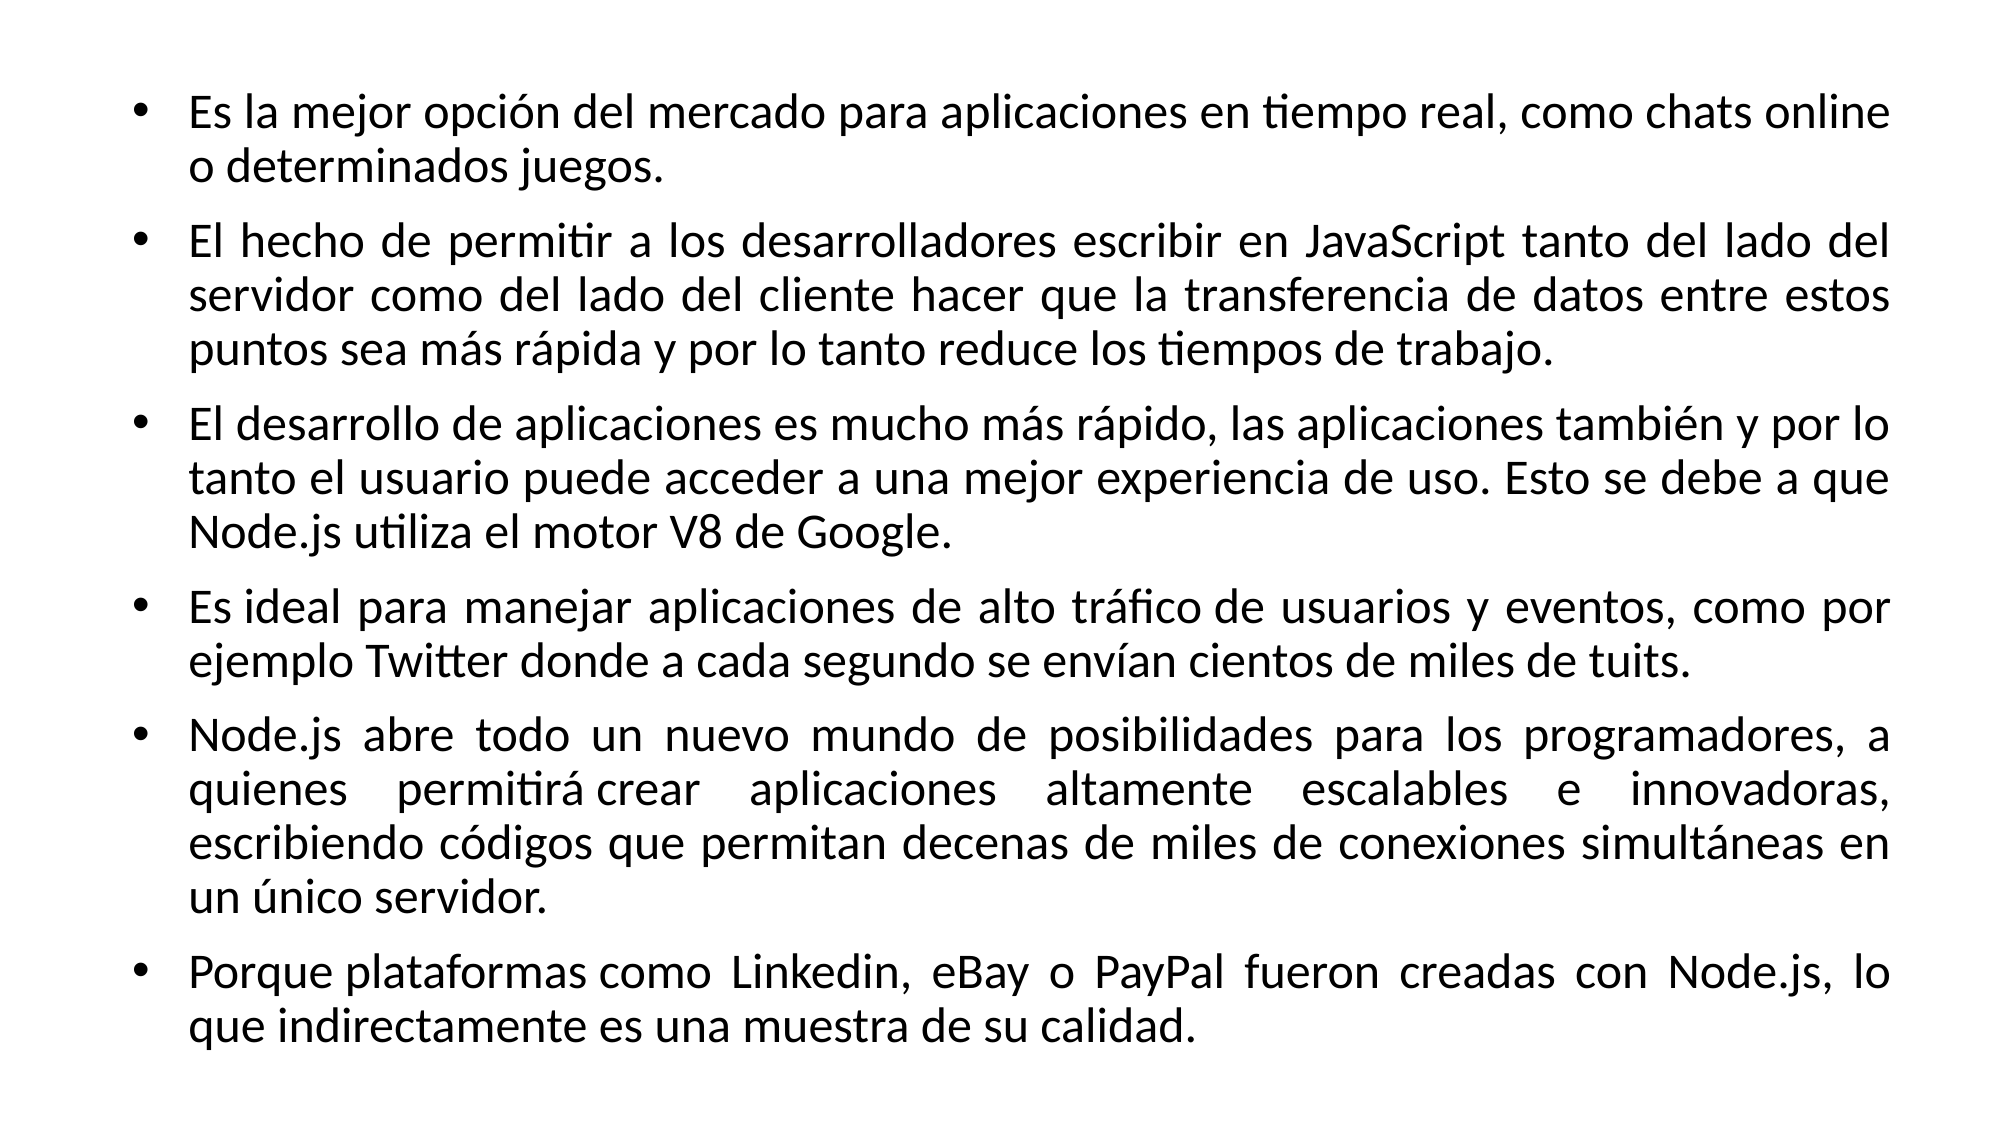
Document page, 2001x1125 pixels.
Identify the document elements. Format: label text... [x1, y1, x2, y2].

subtitle Es la mejor opción del mercado para aplicaciones en tiempo real, como chats online o determinados juegos. El hecho de permitir a los desarrolladores escribir en JavaScript tanto del lado del servidor como del lado del cliente hacer que la transferencia de datos entre estos puntos sea más rápida y por lo tanto reduce los tiempos de trabajo. El desarrollo de aplicaciones es mucho más rápido, las aplicaciones también y por lo tanto el usuario puede acceder a una mejor experiencia de uso. Esto se debe a que Node.js utiliza el motor V8 de Google. Es ideal para manejar aplicaciones de alto tráfico de usuarios y eventos, como por ejemplo Twitter donde a cada segundo se envían cientos de miles de tuits. Node.js abre todo un nuevo mundo de posibilidades para los programadores, a quienes permitirá crear aplicaciones altamente escalables e innovadoras, escribiendo códigos que permitan decenas de miles de conexiones simultáneas en un único servidor. Porque plataformas como Linkedin, eBay o PayPal fueron creadas con Node.js, lo que indirectamente es una muestra de su calidad. [117, 78, 1907, 1063]
